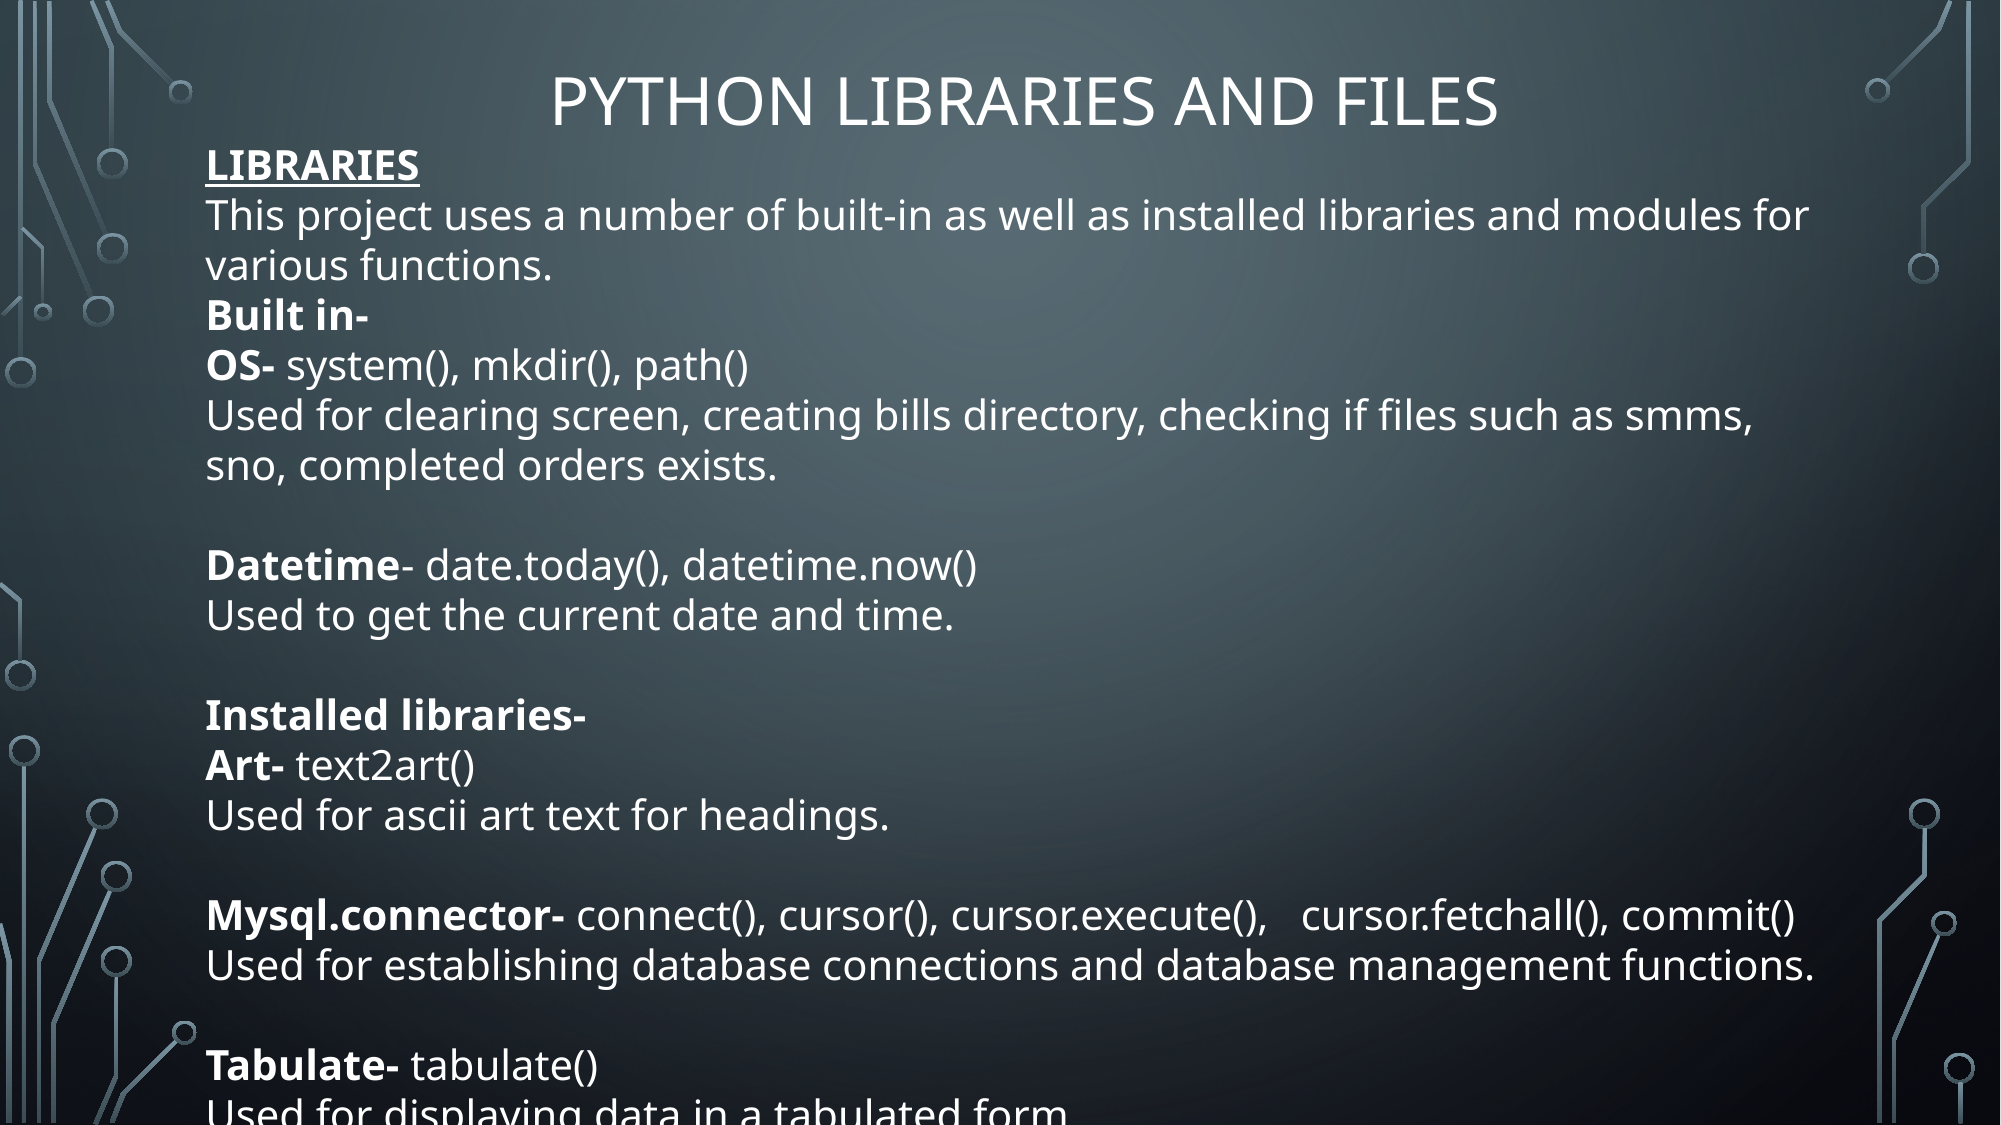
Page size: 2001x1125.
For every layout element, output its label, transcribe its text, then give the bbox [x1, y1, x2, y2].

text_box PYTHON LIBRARIES AND FILES LIBRARIES This project uses a number of built-in as well as installed libraries and modules for various functions. Built in- OS- system(), mkdir(), path() Used for clearing screen, creating bills directory, checking if files such as smms, sno, completed orders exists. Datetime- date.today(), datetime.now() Used to get the current date and time. Installed libraries- Art- text2art() Used for ascii art text for headings. Mysql.connector- connect(), cursor(), cursor.execute(), cursor.fetchall(), commit() Used for establishing database connections and database management functions. Tabulate- tabulate() Used for displaying data in a tabulated form. [190, 51, 1860, 1125]
